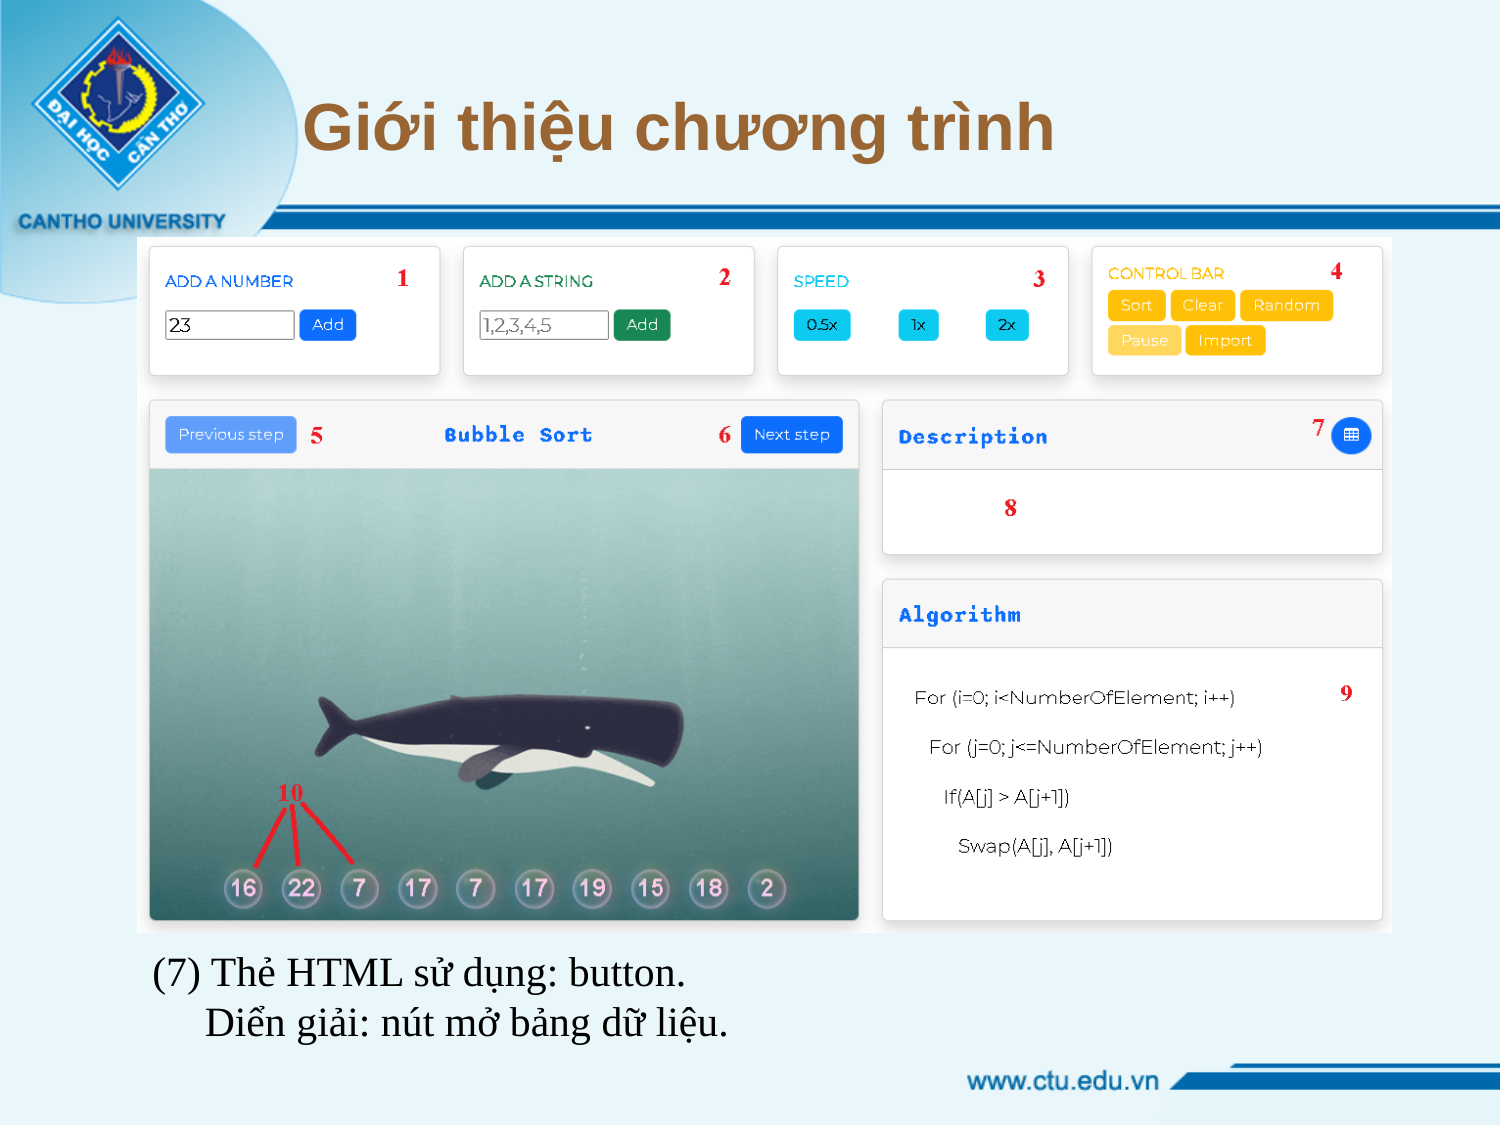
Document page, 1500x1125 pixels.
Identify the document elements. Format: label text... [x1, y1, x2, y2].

picture [0, 0, 1500, 1125]
slide_number [1100, 1021, 1450, 1113]
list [137, 237, 1392, 933]
text_box (7) Thẻ HTML sử dụng: button. Diển giải: nút mở bảng dữ liệu. [137, 937, 1419, 1053]
title Giới thiệu chương trình [287, 46, 1450, 202]
